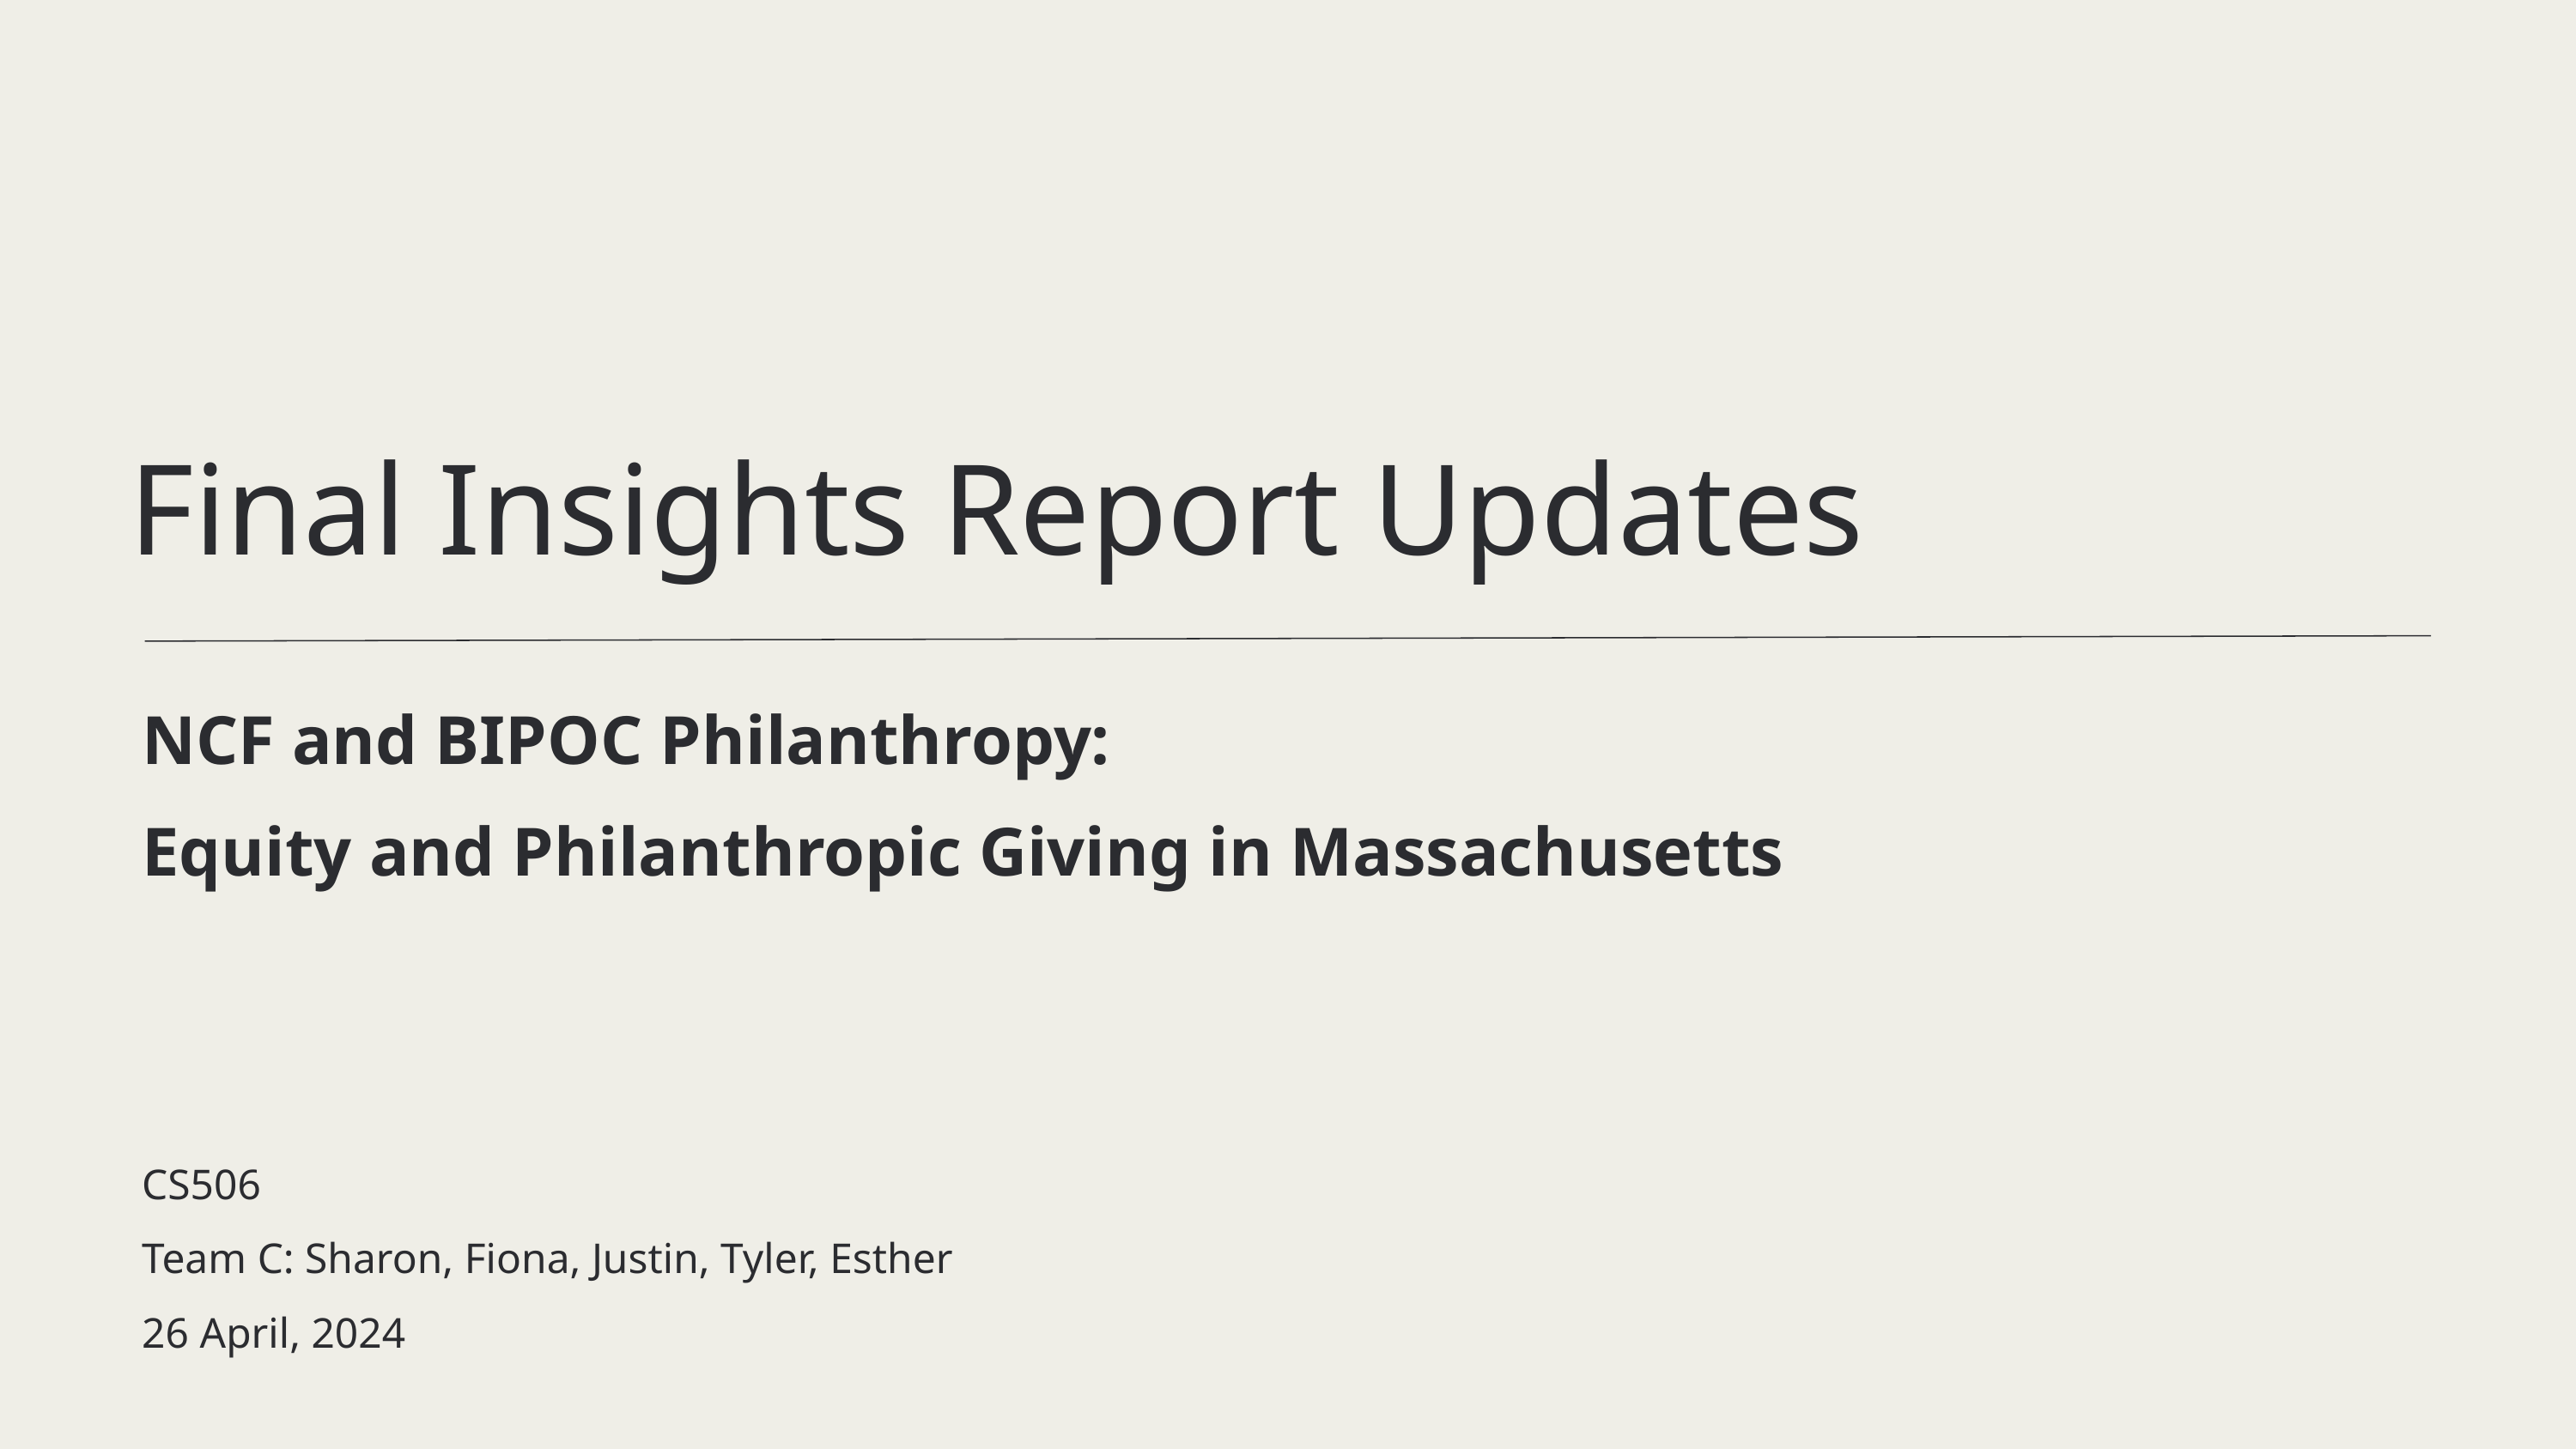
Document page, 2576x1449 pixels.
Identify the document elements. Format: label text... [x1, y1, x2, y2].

text_box NCF and BIPOC Philanthropy: Equity and Philanthropic Giving in Massachusetts [142, 665, 2428, 889]
text_box CS506 Team C: Sharon, Fiona, Justin, Tyler, Esther 26 April, 2024 [142, 1134, 1249, 1356]
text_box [144, 635, 2432, 642]
text_box Final Insights Report Updates [129, 446, 2441, 583]
